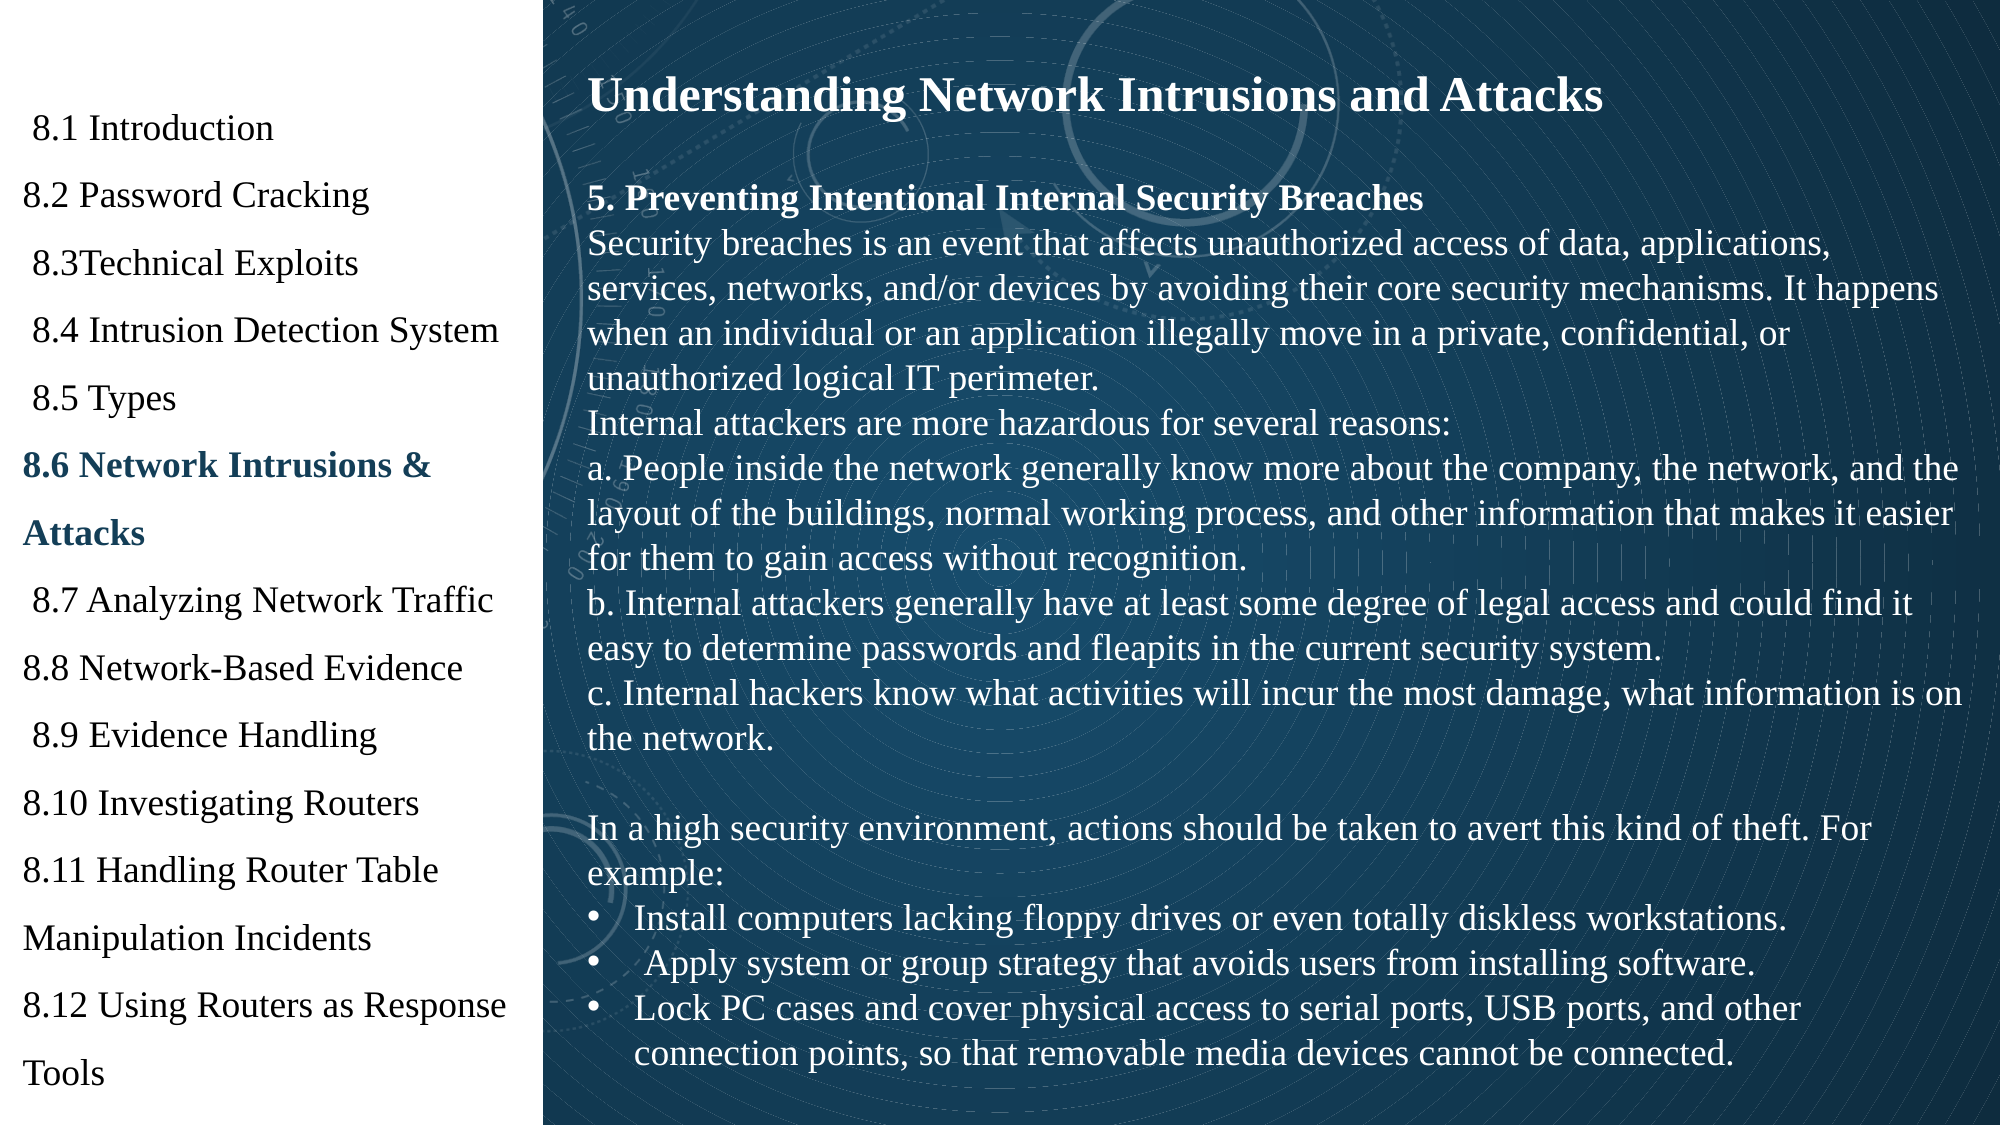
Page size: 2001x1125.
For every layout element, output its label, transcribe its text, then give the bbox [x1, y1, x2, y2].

text_box 1 [0, 0, 544, 1125]
text_box 8.1 Introduction 8.2 Password Cracking 8.3Technical Exploits 8.4 Intrusion Detection System 8.5 Types 8.6 Network Intrusions & Attacks 8.7 Analyzing Network Traffic 8.8 Network-Based Evidence 8.9 Evidence Handling 8.10 Investigating Routers 8.11 Handling Router Table Manipulation Incidents 8.12 Using Routers as Response Tools [7, 72, 565, 1101]
text_box 5. Preventing Intentional Internal Security Breaches Security breaches is an event that affects unauthorized access of data, applications, services, networks, and/or devices by avoiding their core security mechanisms. It happens when an individual or an application illegally move in a private, confidential, or unauthorized logical IT perimeter. Internal attackers are more hazardous for several reasons: a. People inside the network generally know more about the company, the network, and the layout of the buildings, normal working process, and other information that makes it easier for them to gain access without recognition. b. Internal attackers generally have at least some degree of legal access and could find it easy to determine passwords and fleapits in the current security system. c. Internal hackers know what activities will incur the most damage, what information is on the network. In a high security environment, actions should be taken to avert this kind of theft. For example: Install computers lacking floppy drives or even totally diskless workstations. Apply system or group strategy that avoids users from installing software. Lock PC cases and cover physical access to serial ports, USB ports, and other connection points, so that removable media devices cannot be connected. [572, 166, 1982, 1125]
picture [544, 0, 2000, 1125]
text_box Understanding Network Intrusions and Attacks [572, 53, 1771, 129]
